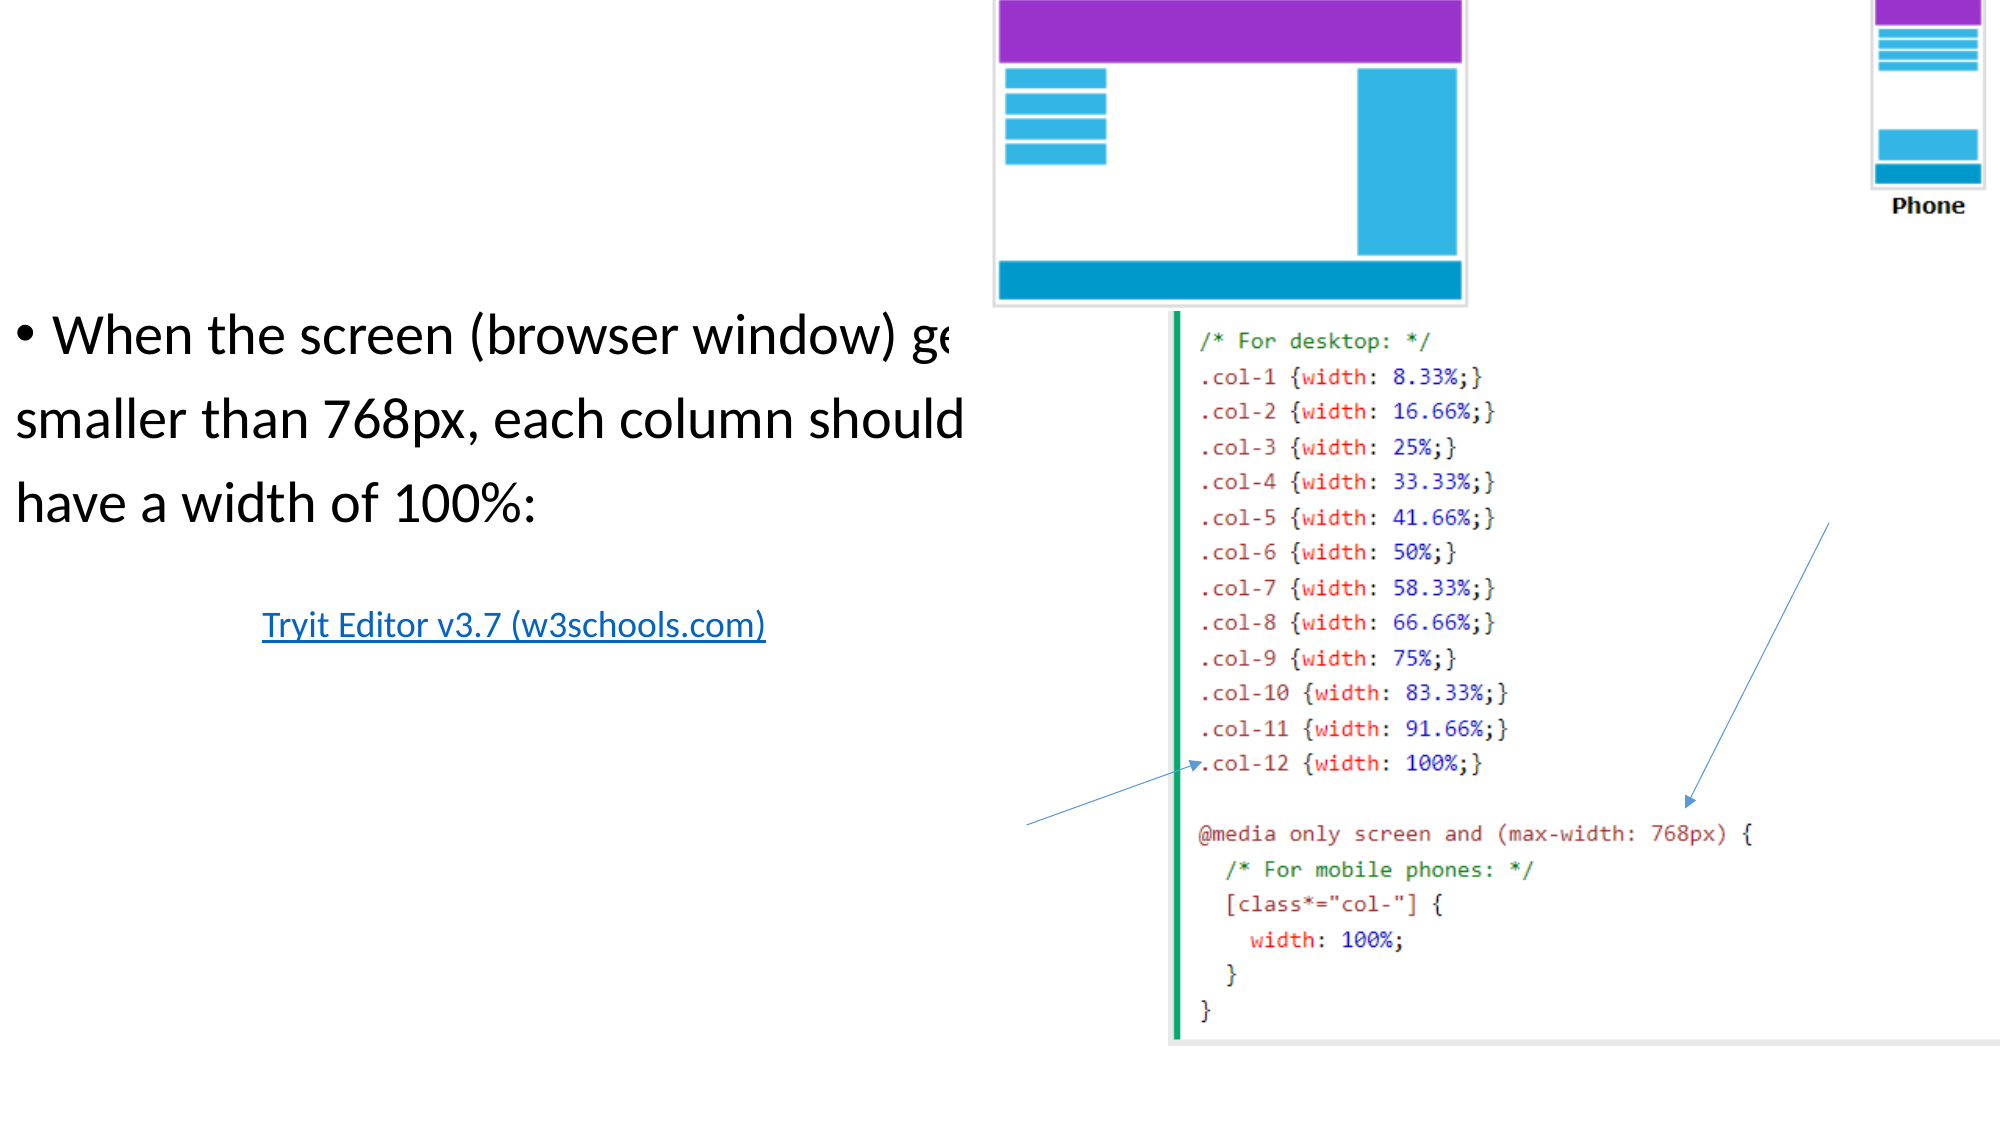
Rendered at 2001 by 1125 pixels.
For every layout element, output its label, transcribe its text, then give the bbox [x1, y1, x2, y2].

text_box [1026, 761, 1203, 825]
text_box Tryit Editor v3.7 (w3schools.com) [247, 592, 782, 653]
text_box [1685, 522, 1830, 809]
picture [949, 0, 2000, 1046]
list When the screen (browser window) gets smaller than 768px, each column should have a width of 100%: [0, 296, 1168, 1011]
